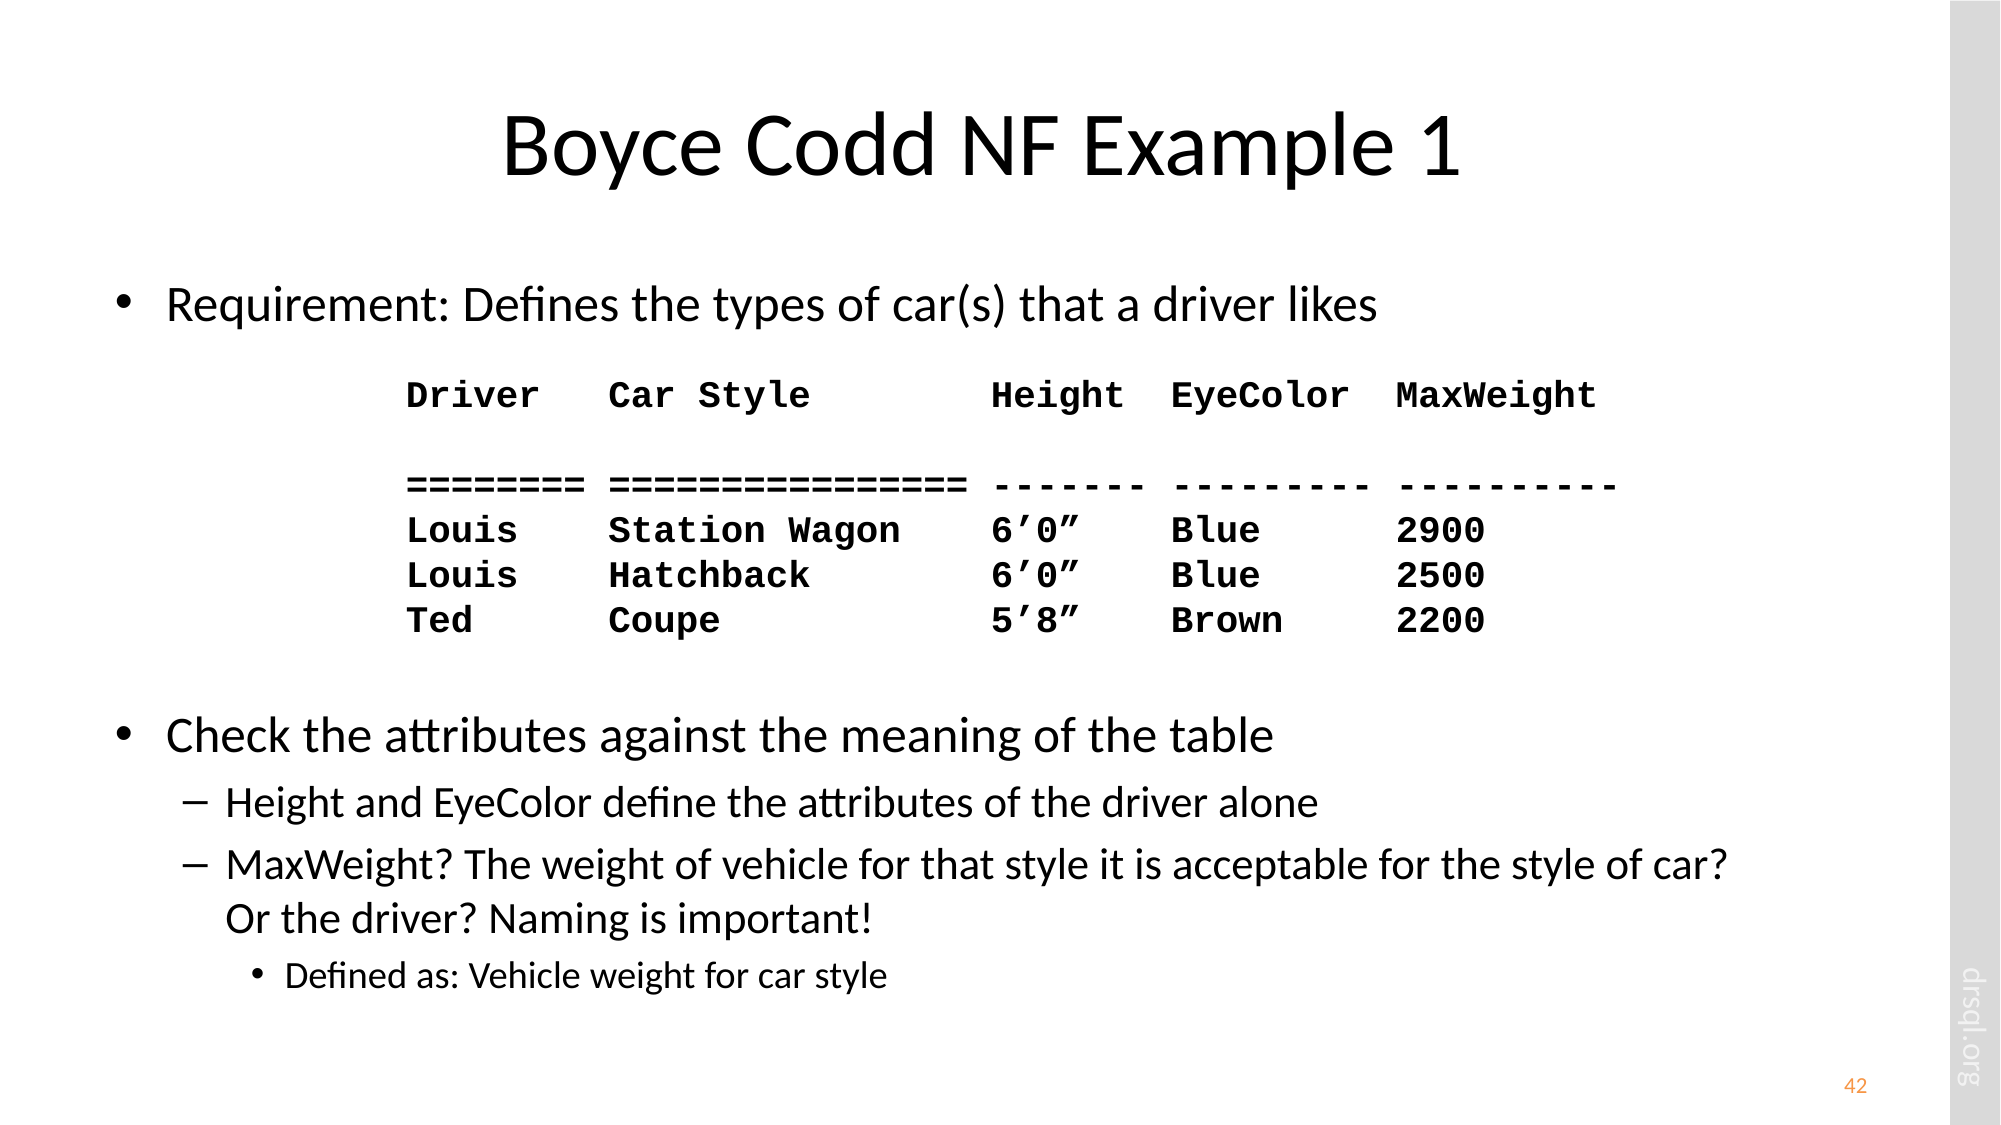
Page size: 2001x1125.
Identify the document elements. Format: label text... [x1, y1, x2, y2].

list Requirement: Defines the types of car(s) that a driver likes Check the attributes against the meaning of the table Height and EyeColor define the attributes of the driver alone MaxWeight? The weight of vehicle for that style it is acceptable for the style of car? Or the driver? Naming is important! Defined as: Vehicle weight for car style [99, 262, 1800, 1005]
text_box Driver Car Style Height EyeColor MaxWeight ======== ================ ------- --------- ---------- Louis Station Wagon 6’0” Blue 2900 Louis Hatchback 6’0” Blue 2500 Ted Coupe 5’8” Brown 2200 [391, 362, 1666, 648]
text_box [337, 274, 1663, 331]
title Boyce Codd NF Example 1 [99, 45, 1867, 233]
